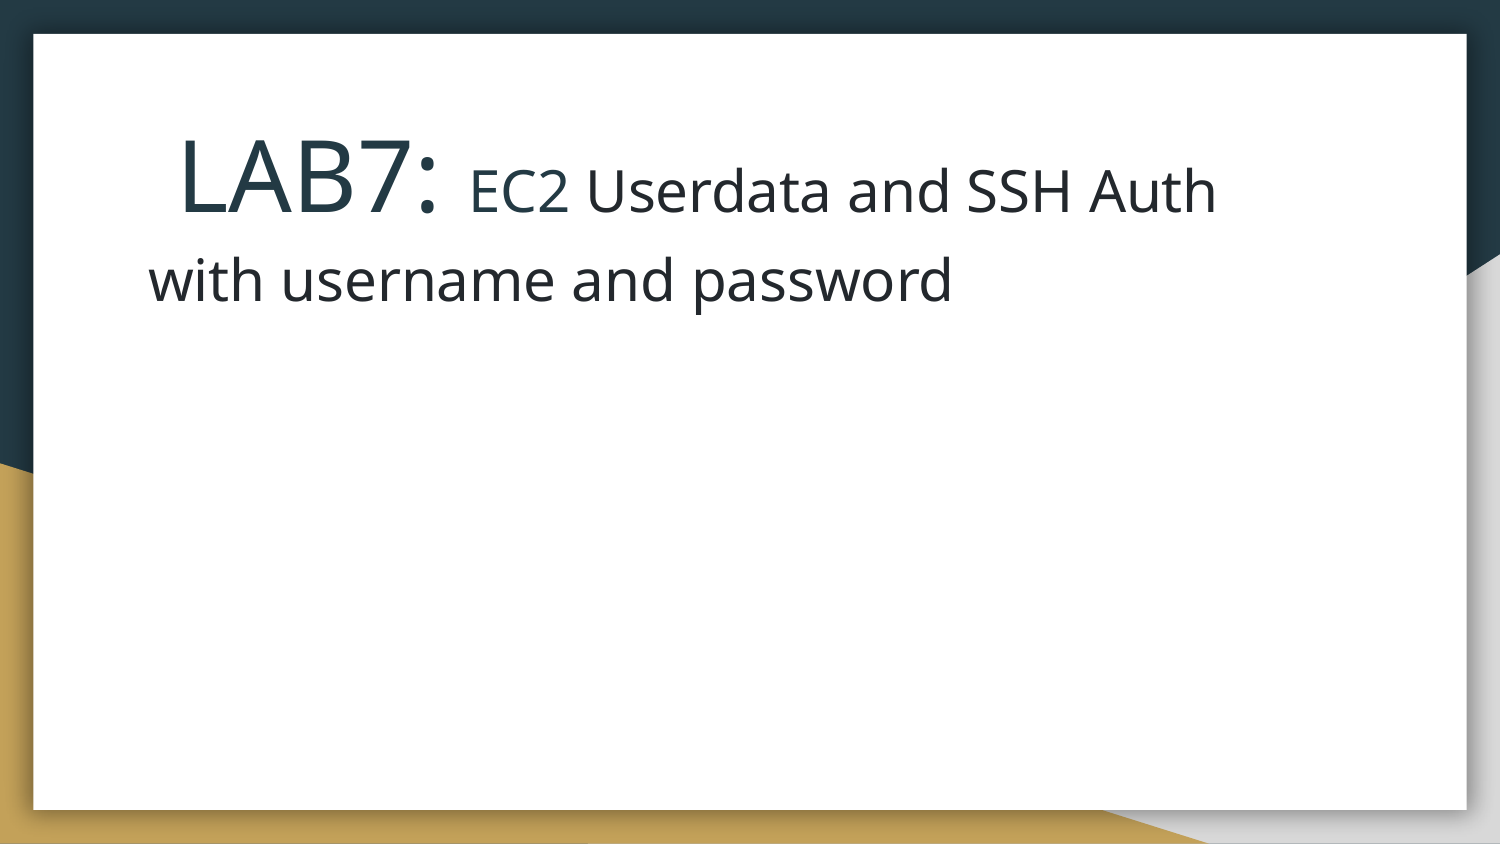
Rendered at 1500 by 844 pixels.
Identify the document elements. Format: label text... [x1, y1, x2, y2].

picture [0, 0, 1500, 844]
title LAB7: EC2 Userdata and SSH Auth with username and password [146, 77, 1254, 314]
